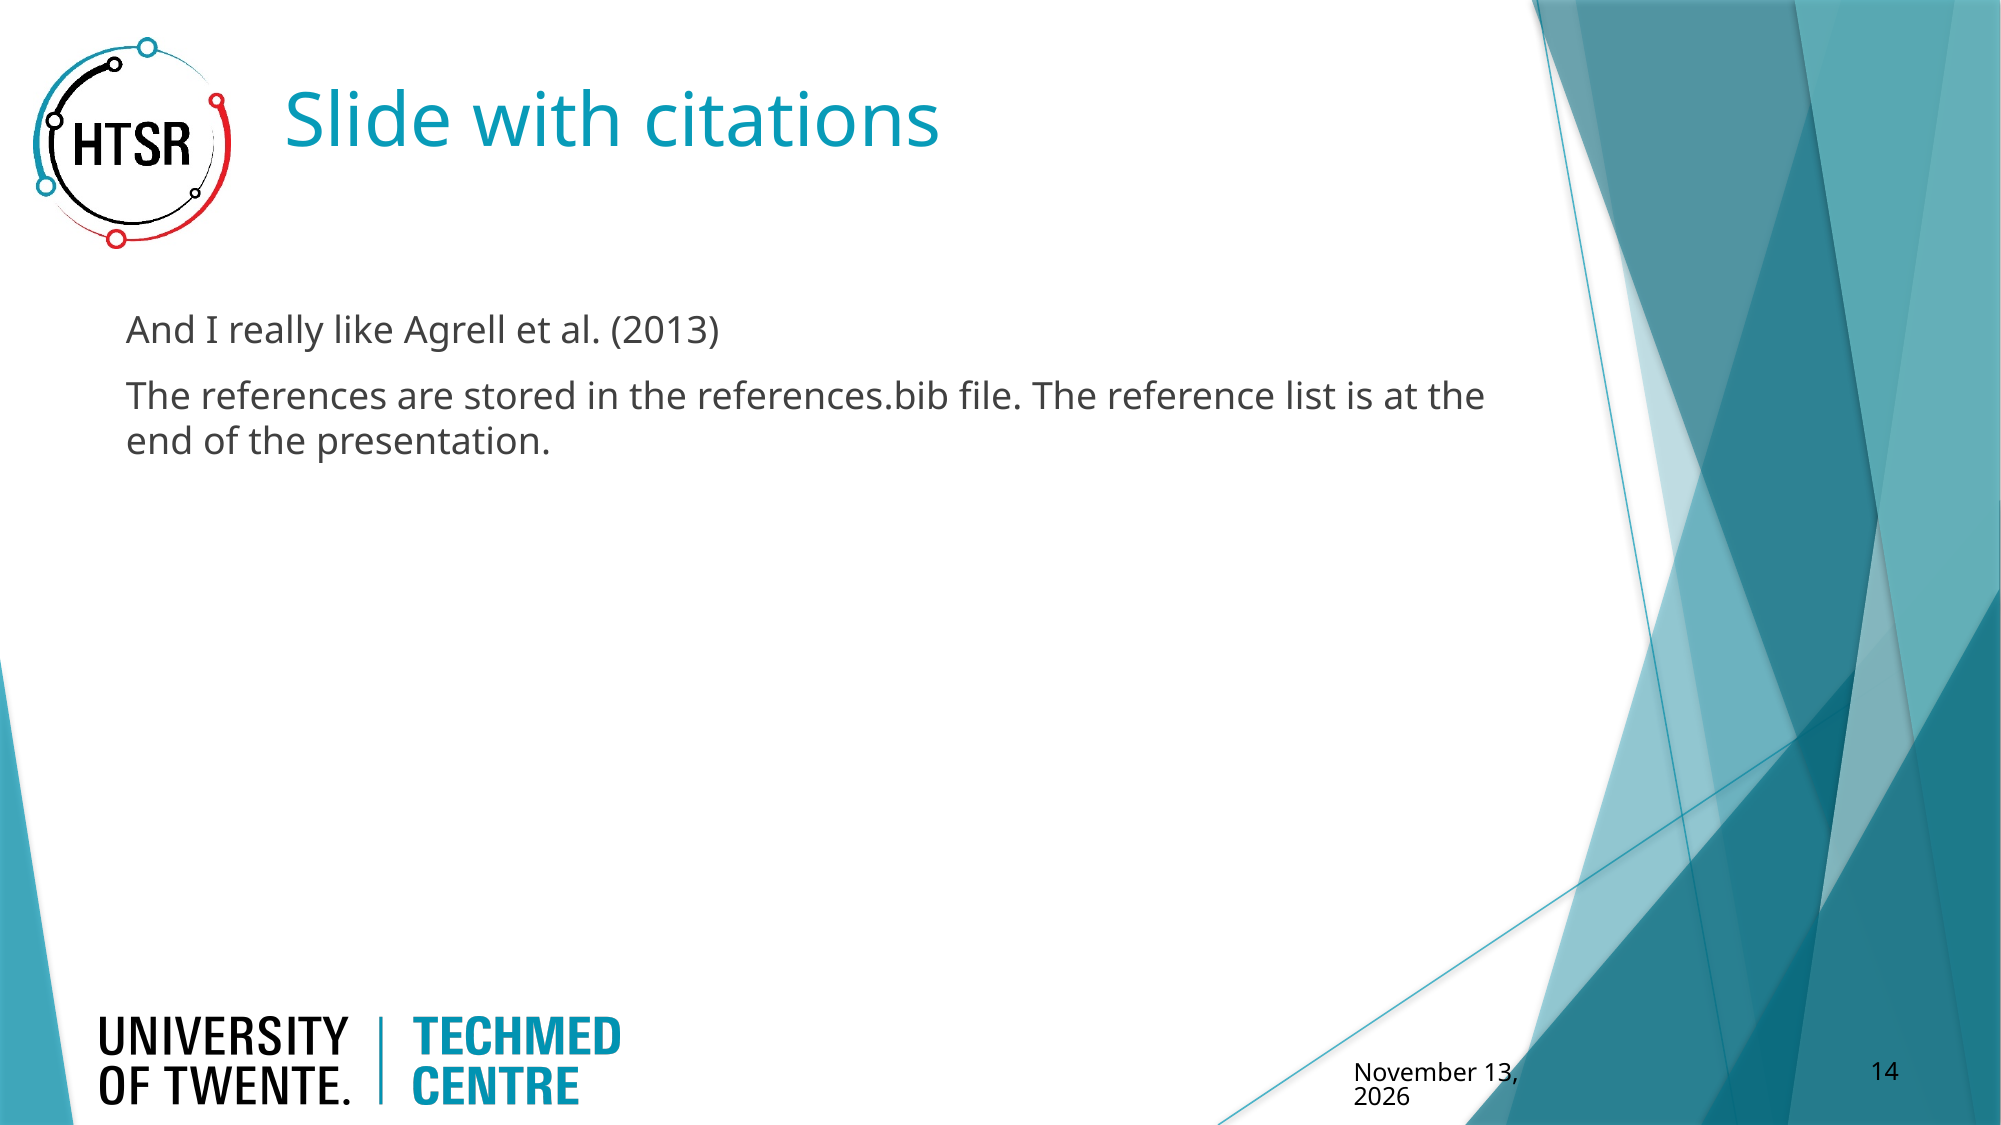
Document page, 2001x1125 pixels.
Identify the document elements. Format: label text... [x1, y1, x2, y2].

picture [100, 1016, 620, 1105]
title Slide with citations [269, 64, 1522, 249]
slide_number ‹#› [1796, 1034, 1914, 1111]
list And I really like Agrell et al. (2013) The references are stored in the references.bib file. The reference list is at the end of the presentation. [111, 298, 1522, 992]
picture [33, 37, 231, 249]
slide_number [1338, 1035, 1549, 1111]
